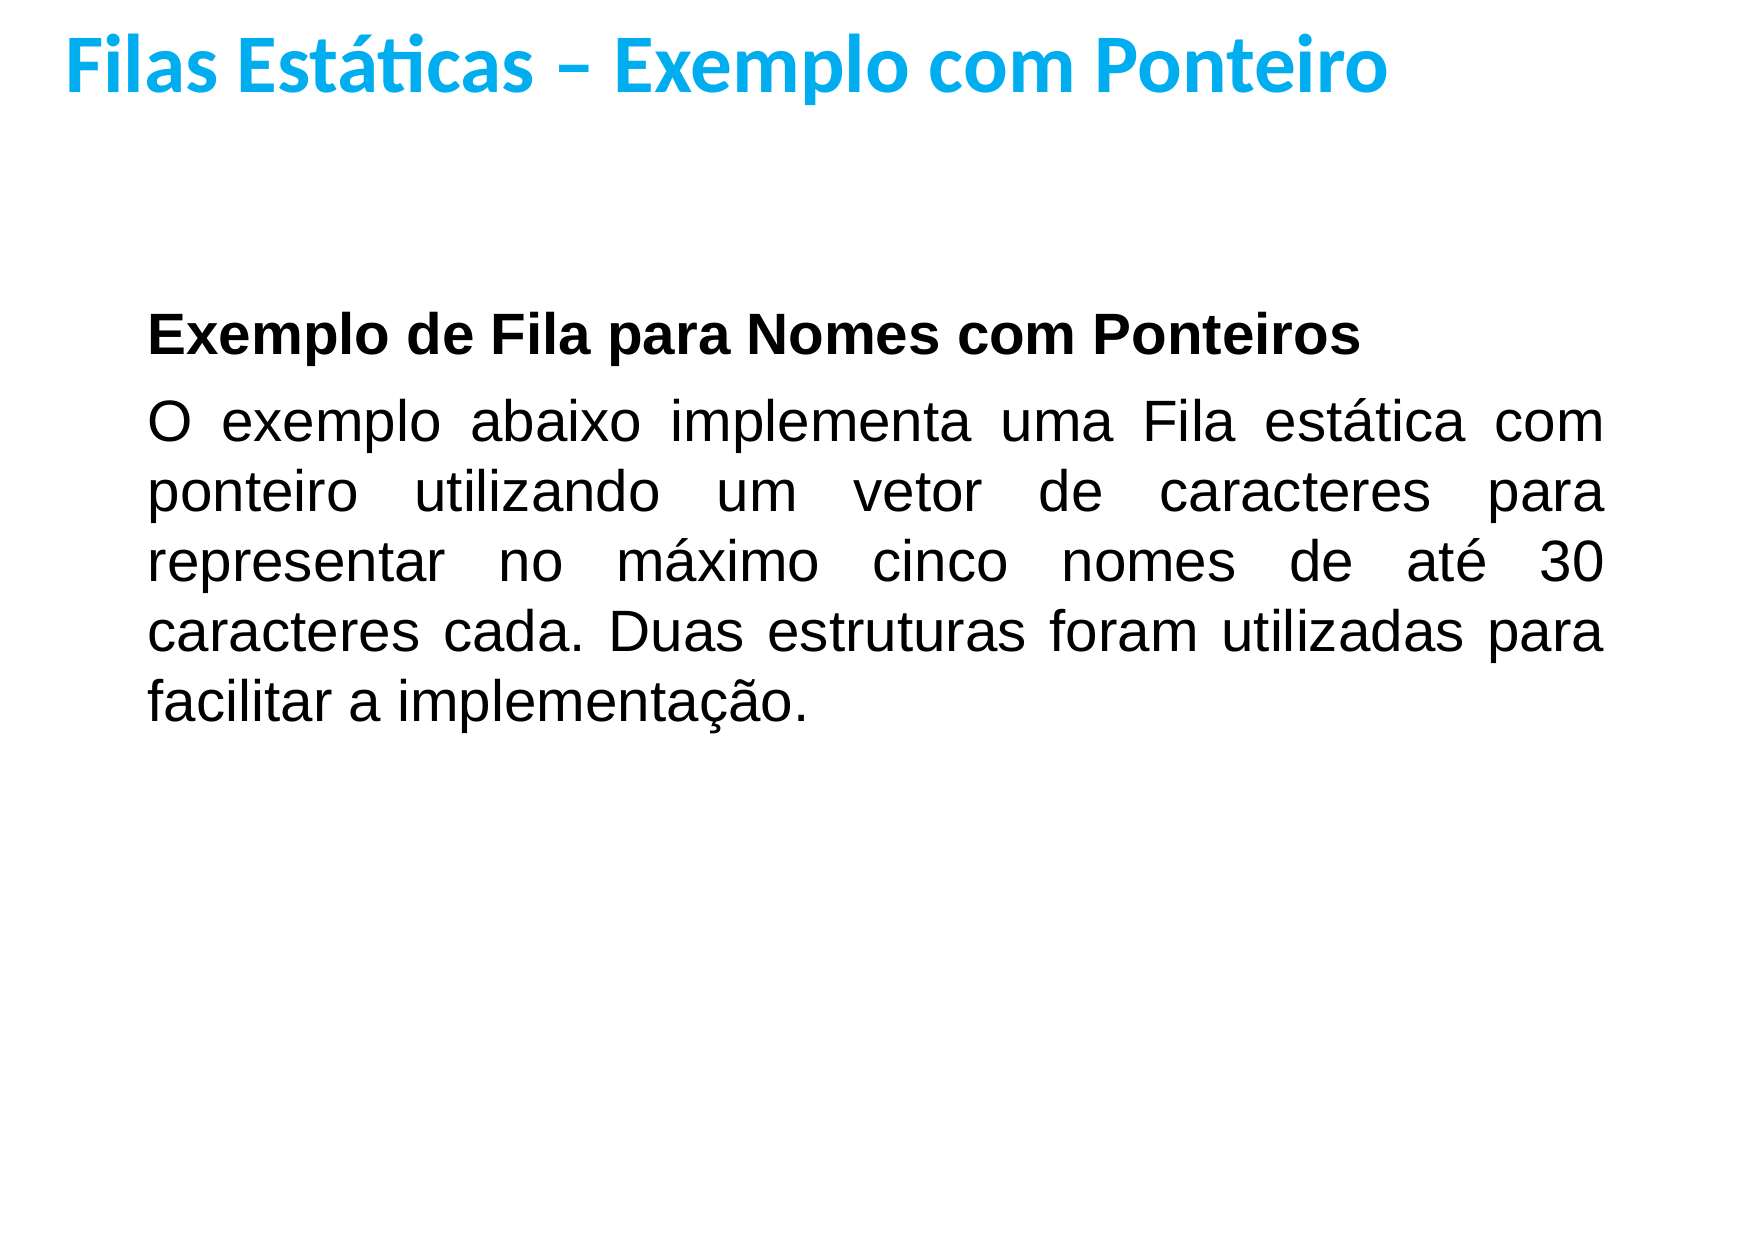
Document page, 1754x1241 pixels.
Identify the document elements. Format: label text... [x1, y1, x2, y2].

text_box Filas Estáticas – Exemplo com Ponteiro [50, 1, 1539, 118]
text_box Exemplo de Fila para Nomes com Ponteiros O exemplo abaixo implementa uma Fila estática com ponteiro utilizando um vetor de caracteres para representar no máximo cinco nomes de até 30 caracteres cada. Duas estruturas foram utilizadas para facilitar a implementação. [132, 289, 1621, 1108]
